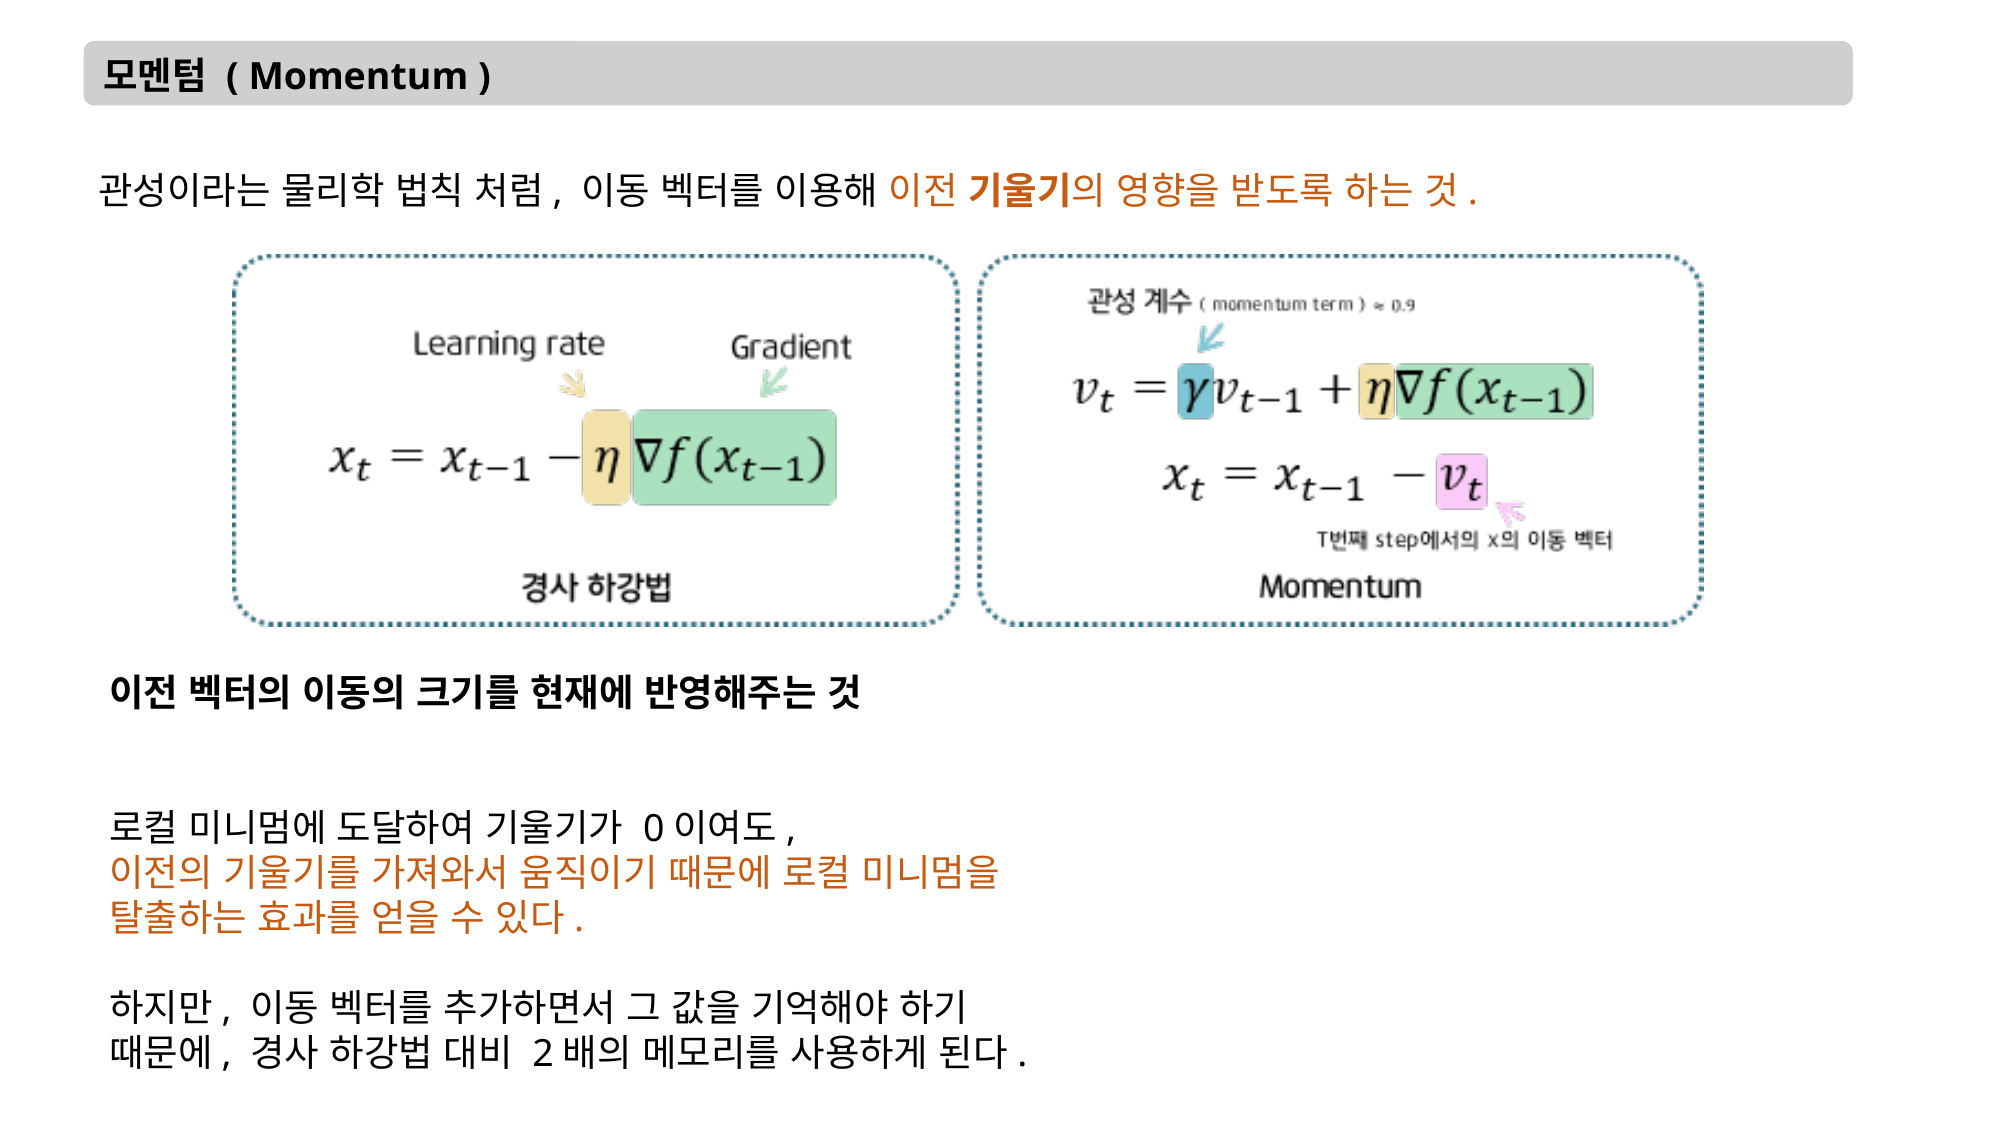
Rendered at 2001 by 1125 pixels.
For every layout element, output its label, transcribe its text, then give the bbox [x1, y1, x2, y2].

text_box 이전 벡터의 이동의 크기를 현재에 반영해주는 것 로컬 미니멈에 도달하여 기울기가 0이여도, 이전의 기울기를 가져와서 움직이기 때문에 로컬 미니멈을 탈출하는 효과를 얻을 수 있다. 하지만, 이동 벡터를 추가하면서 그 값을 기억해야 하기 때문에, 경사 하강법 대비 2배의 메모리를 사용하게 된다. [94, 661, 1095, 1082]
picture [232, 254, 1704, 628]
text_box [82, 39, 1854, 107]
text_box 관성이라는 물리학 법칙 처럼, 이동 벡터를 이용해 이전 기울기의 영향을 받도록 하는 것. [83, 159, 1626, 220]
text_box 모멘텀 ( Momentum ) [88, 44, 506, 105]
